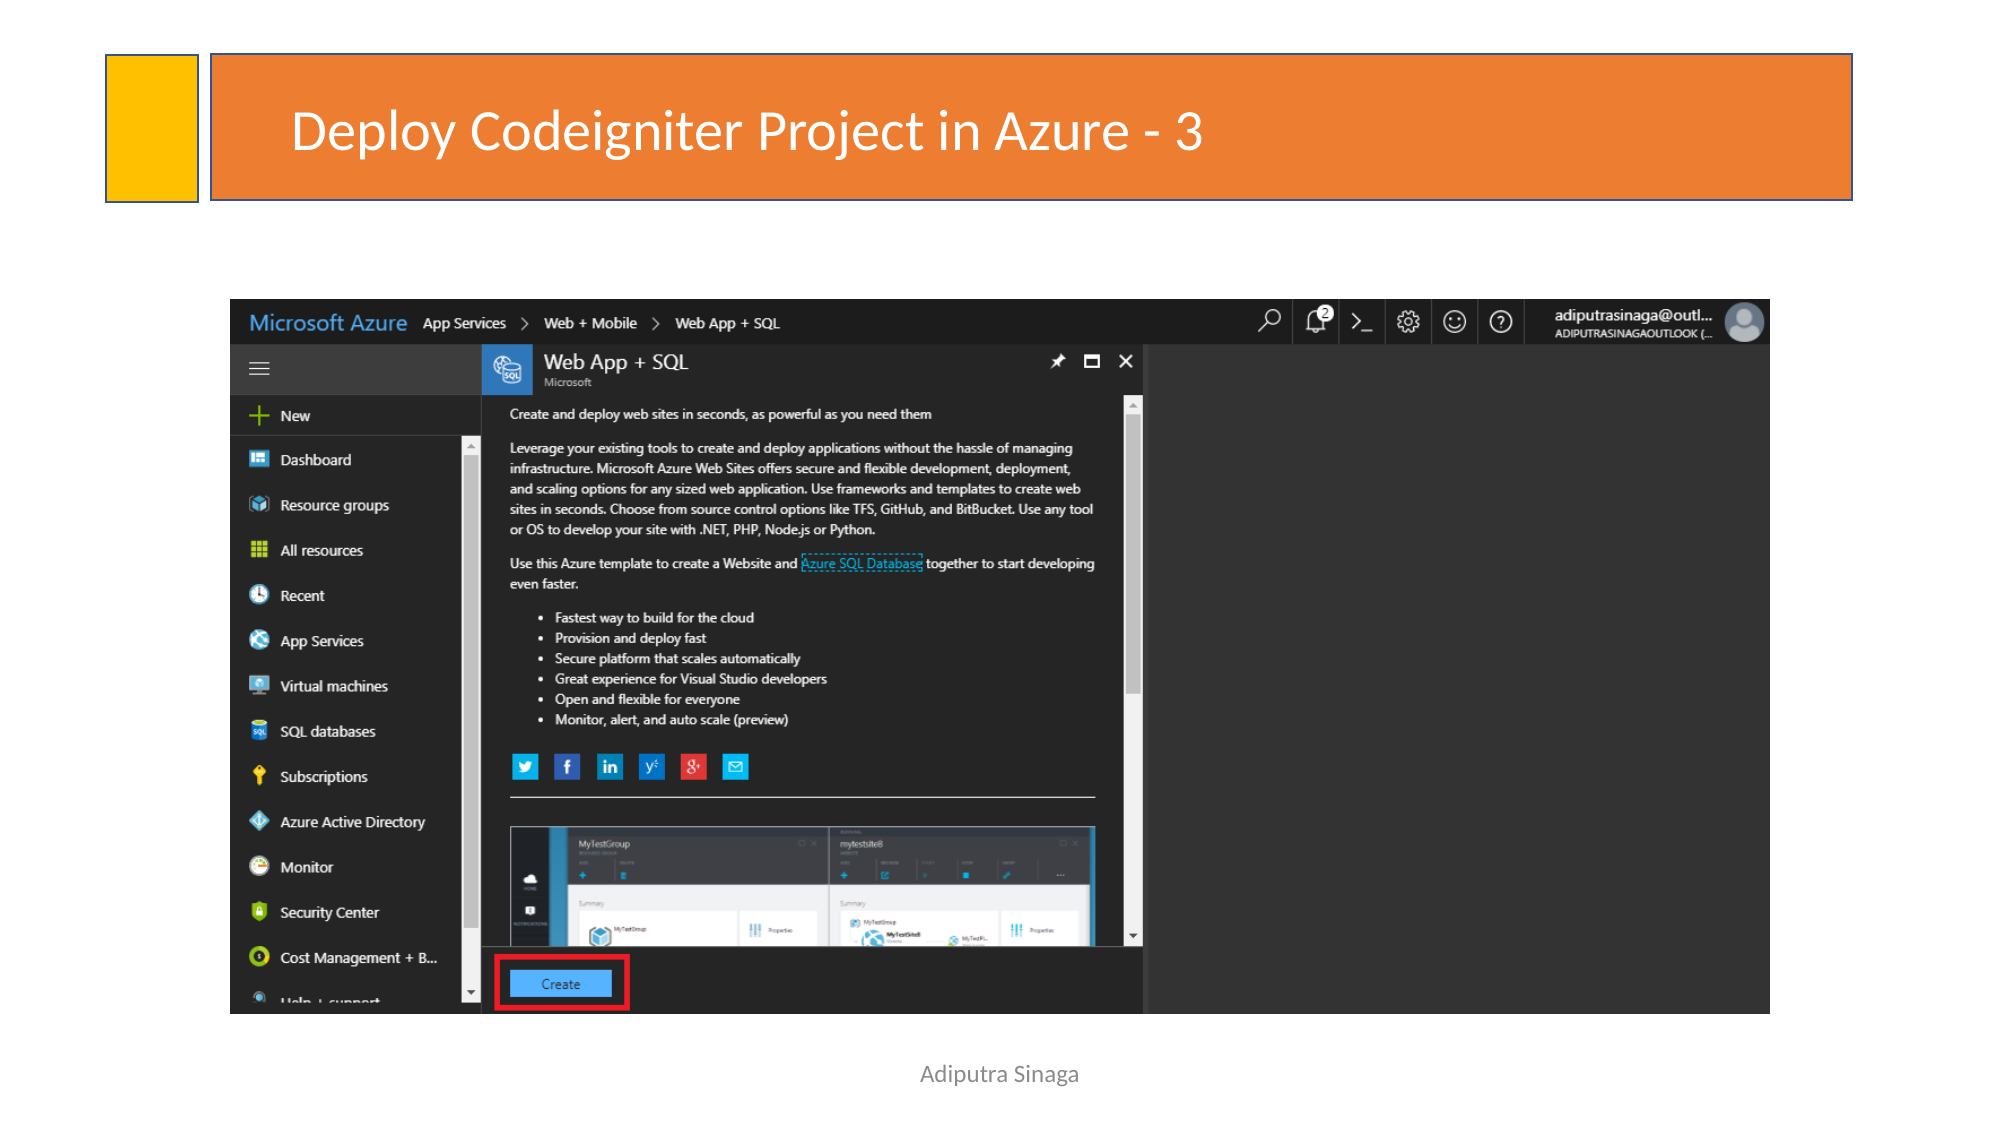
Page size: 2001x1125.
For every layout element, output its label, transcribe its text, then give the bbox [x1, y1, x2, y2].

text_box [106, 54, 1853, 203]
footer Adiputra Sinaga [662, 1042, 1338, 1103]
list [230, 299, 1770, 1014]
